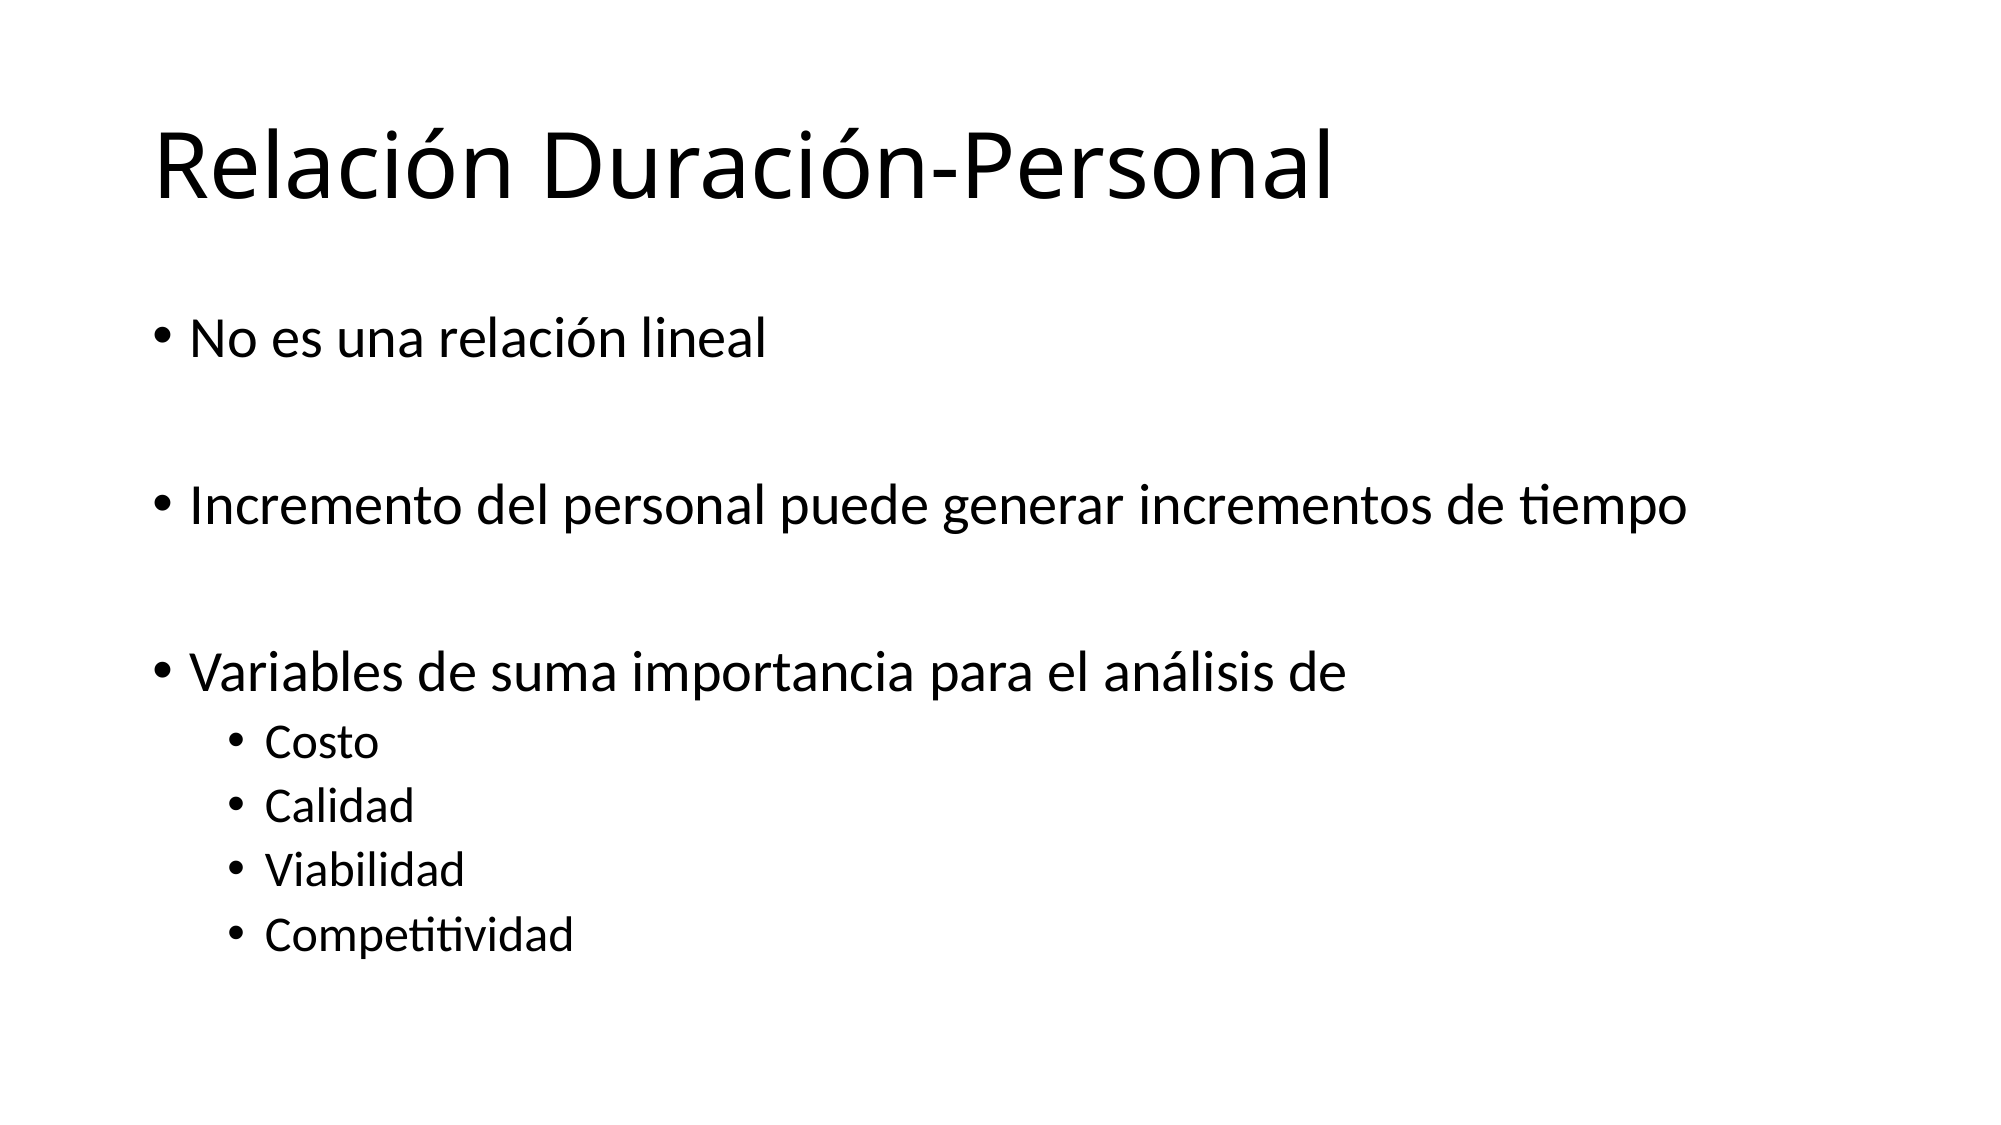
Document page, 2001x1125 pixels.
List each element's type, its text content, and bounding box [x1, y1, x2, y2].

title Relación Duración-Personal [137, 59, 1863, 278]
list No es una relación lineal Incremento del personal puede generar incrementos de tiempo Variables de suma importancia para el análisis de Costo Calidad Viabilidad Competitividad [137, 299, 1863, 1014]
